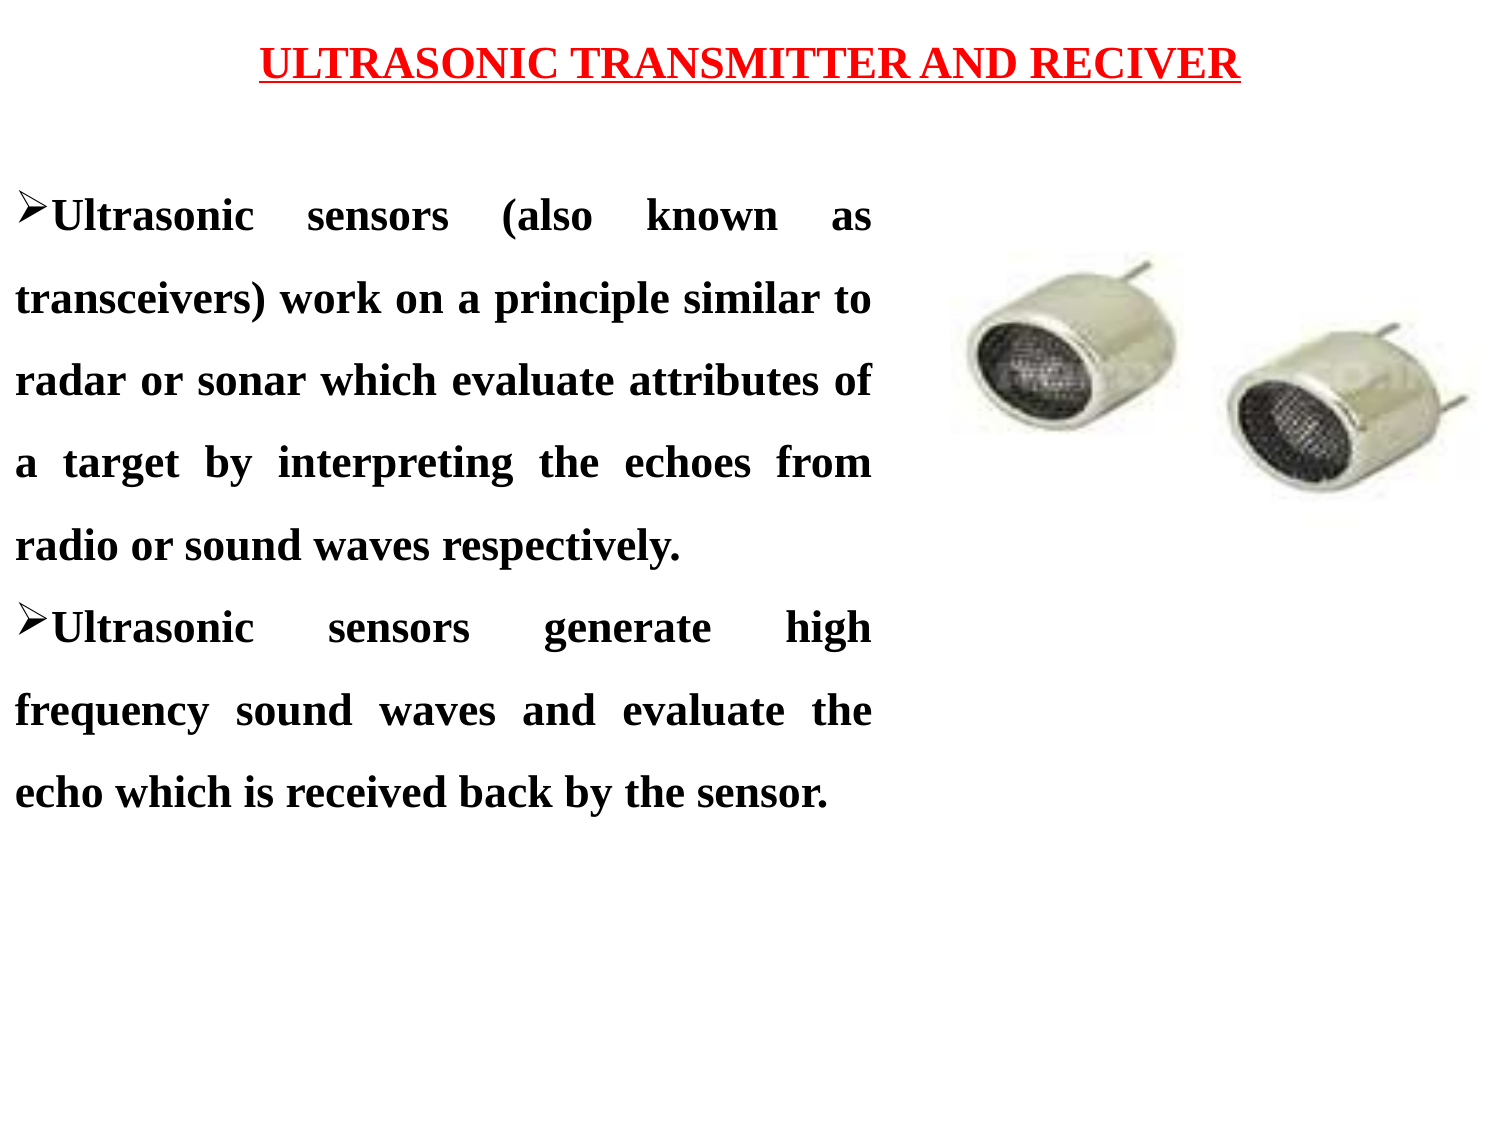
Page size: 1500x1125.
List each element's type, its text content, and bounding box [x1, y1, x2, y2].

picture [949, 162, 1500, 588]
text_box ULTRASONIC TRANSMITTER AND RECIVER [0, 24, 1500, 95]
text_box Ultrasonic sensors (also known as transceivers) work on a principle similar to radar or sonar which evaluate attributes of a target by interpreting the echoes from radio or sound waves respectively. Ultrasonic sensors generate high frequency sound waves and evaluate the echo which is received back by the sensor. [0, 149, 888, 825]
